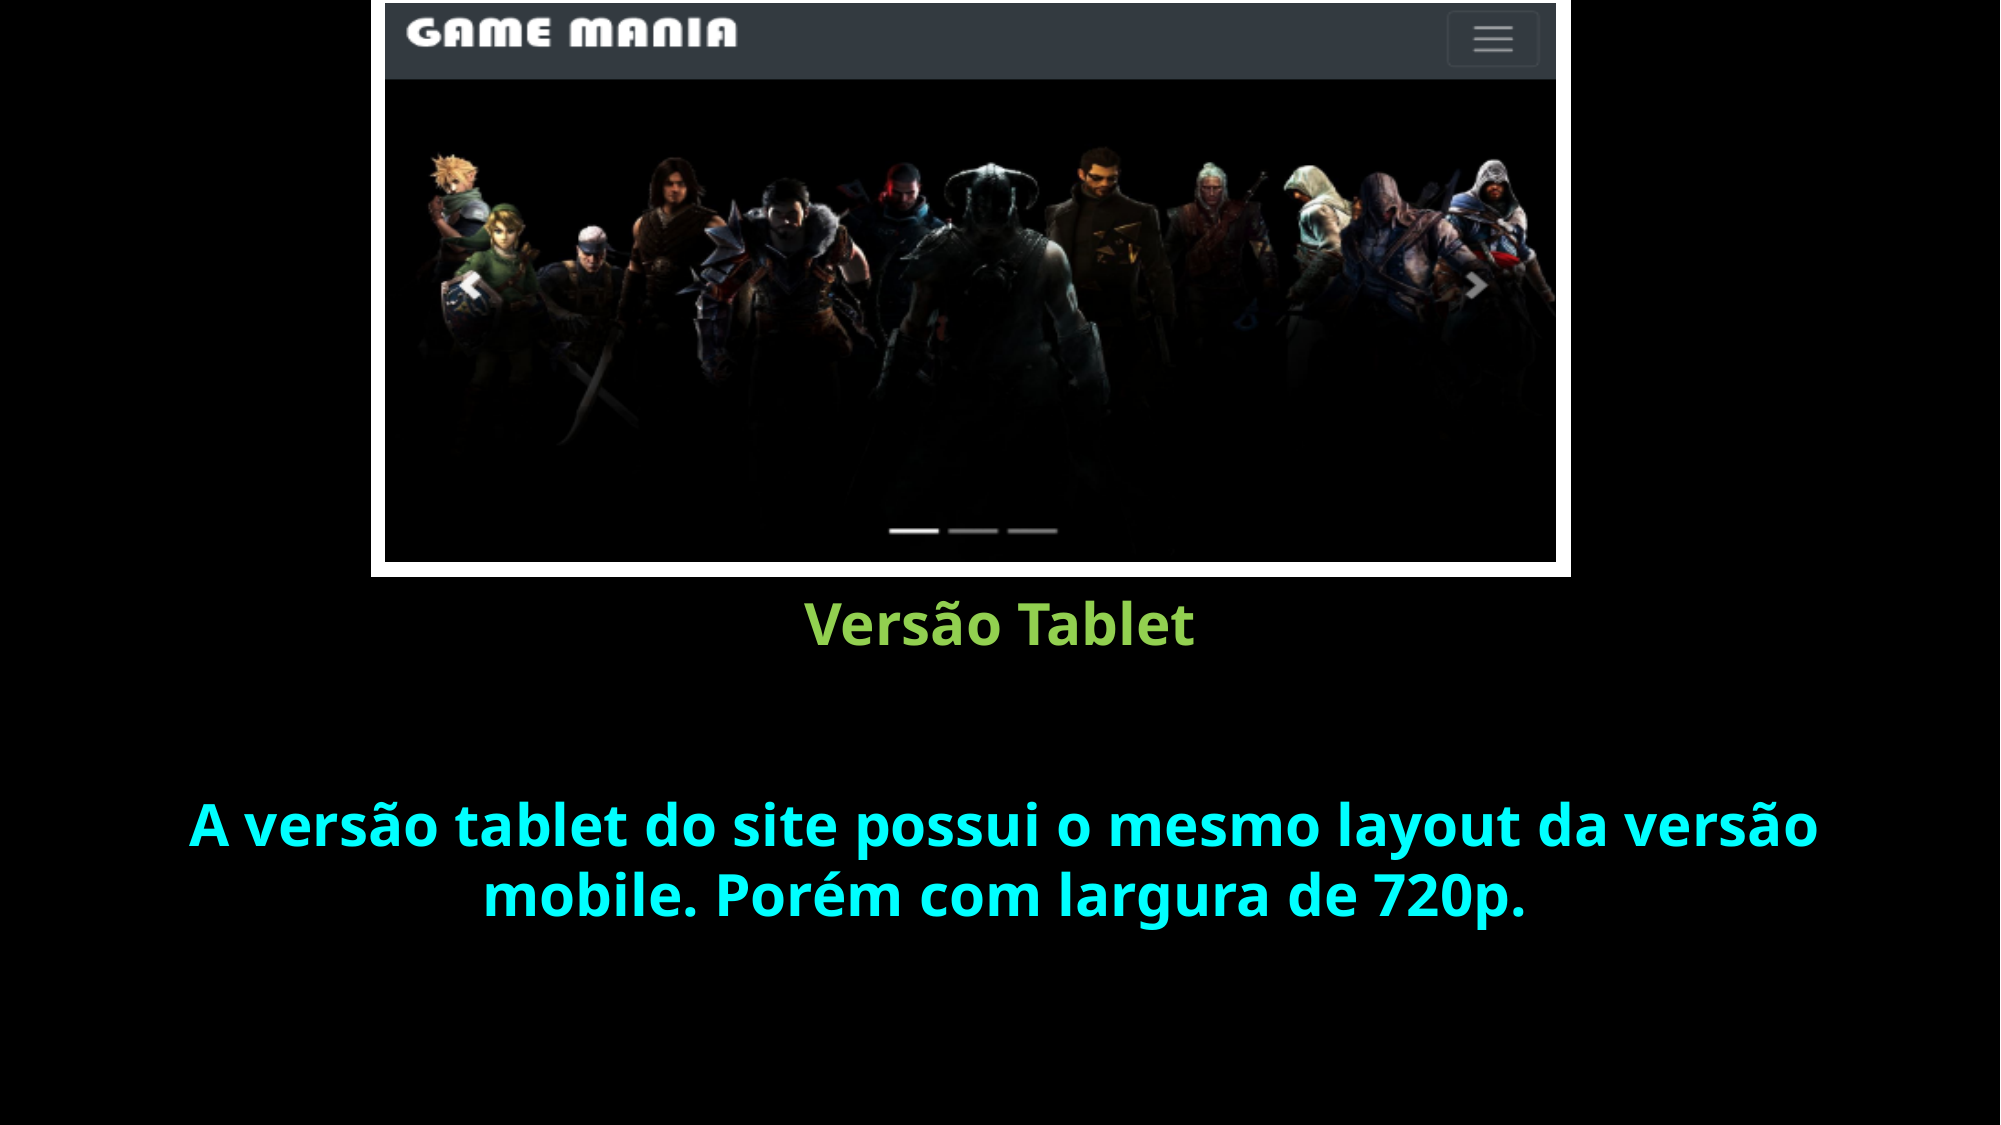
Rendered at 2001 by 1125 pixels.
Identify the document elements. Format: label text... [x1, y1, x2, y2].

text_box Versão Tablet [177, 580, 1823, 665]
text_box A versão tablet do site possui o mesmo layout da versão mobile. Porém com largura de 720p. [126, 781, 1883, 936]
picture [385, 3, 1557, 563]
